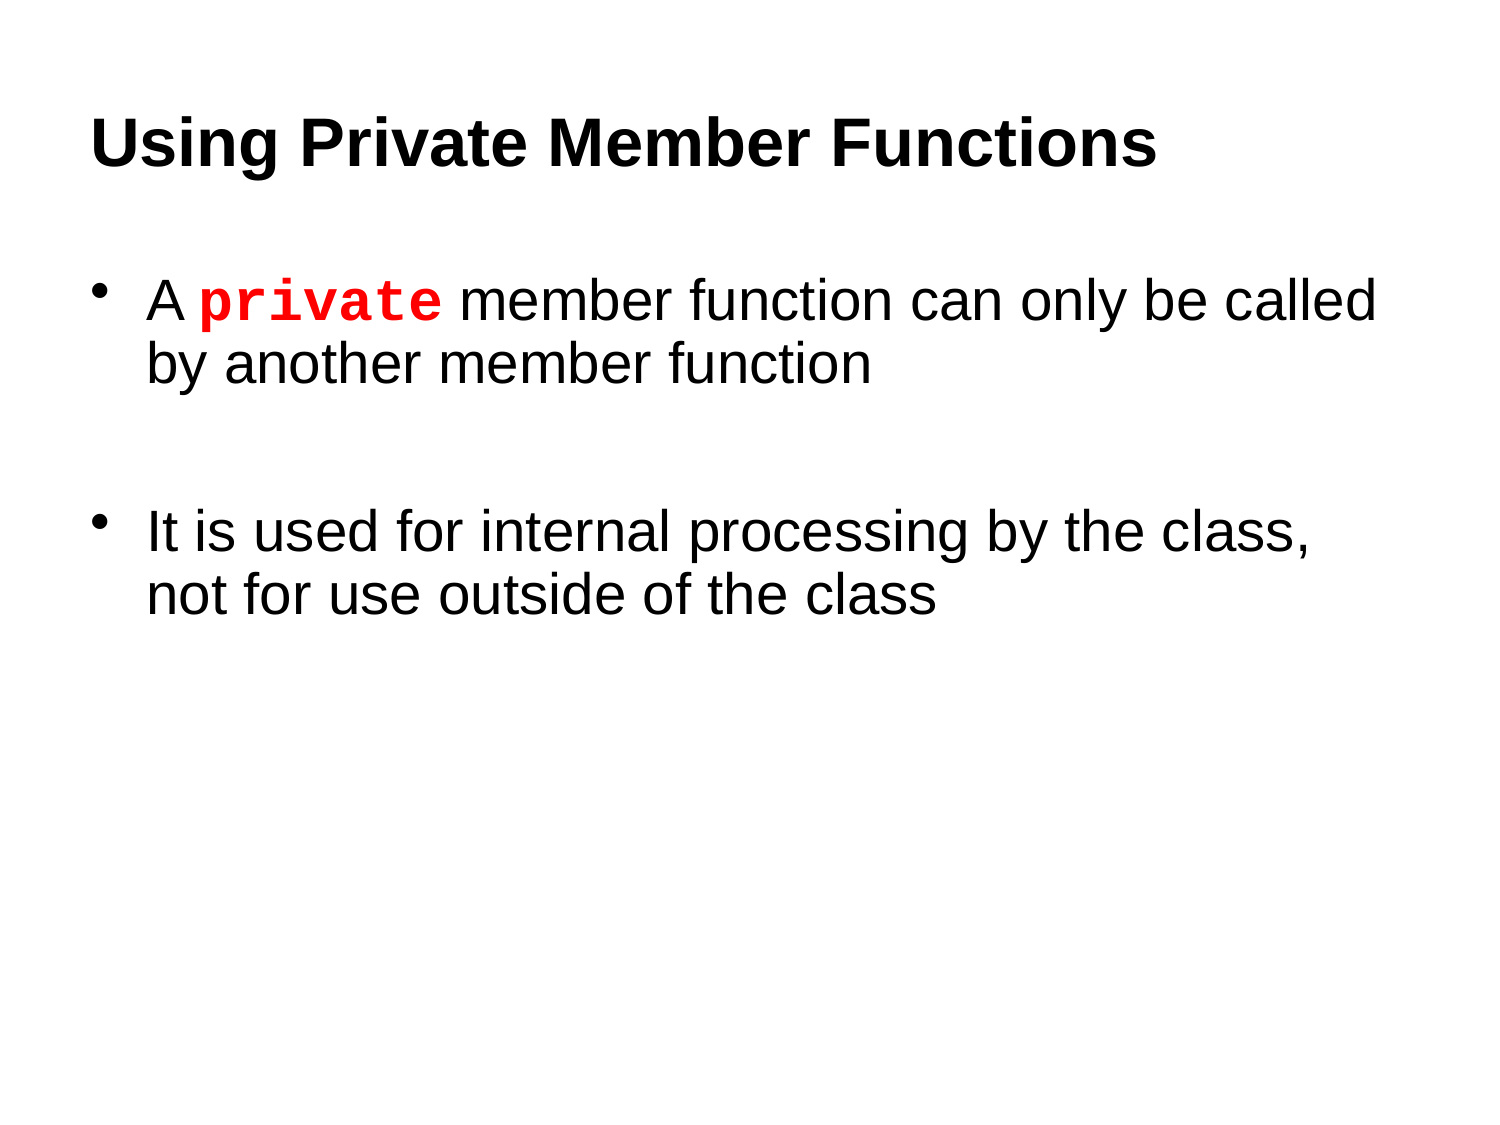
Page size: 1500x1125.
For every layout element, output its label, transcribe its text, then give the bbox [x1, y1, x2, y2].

title Using Private Member Functions [75, 45, 1425, 233]
list A private member function can only be called by another member function It is used for internal processing by the class, not for use outside of the class [75, 262, 1425, 1005]
